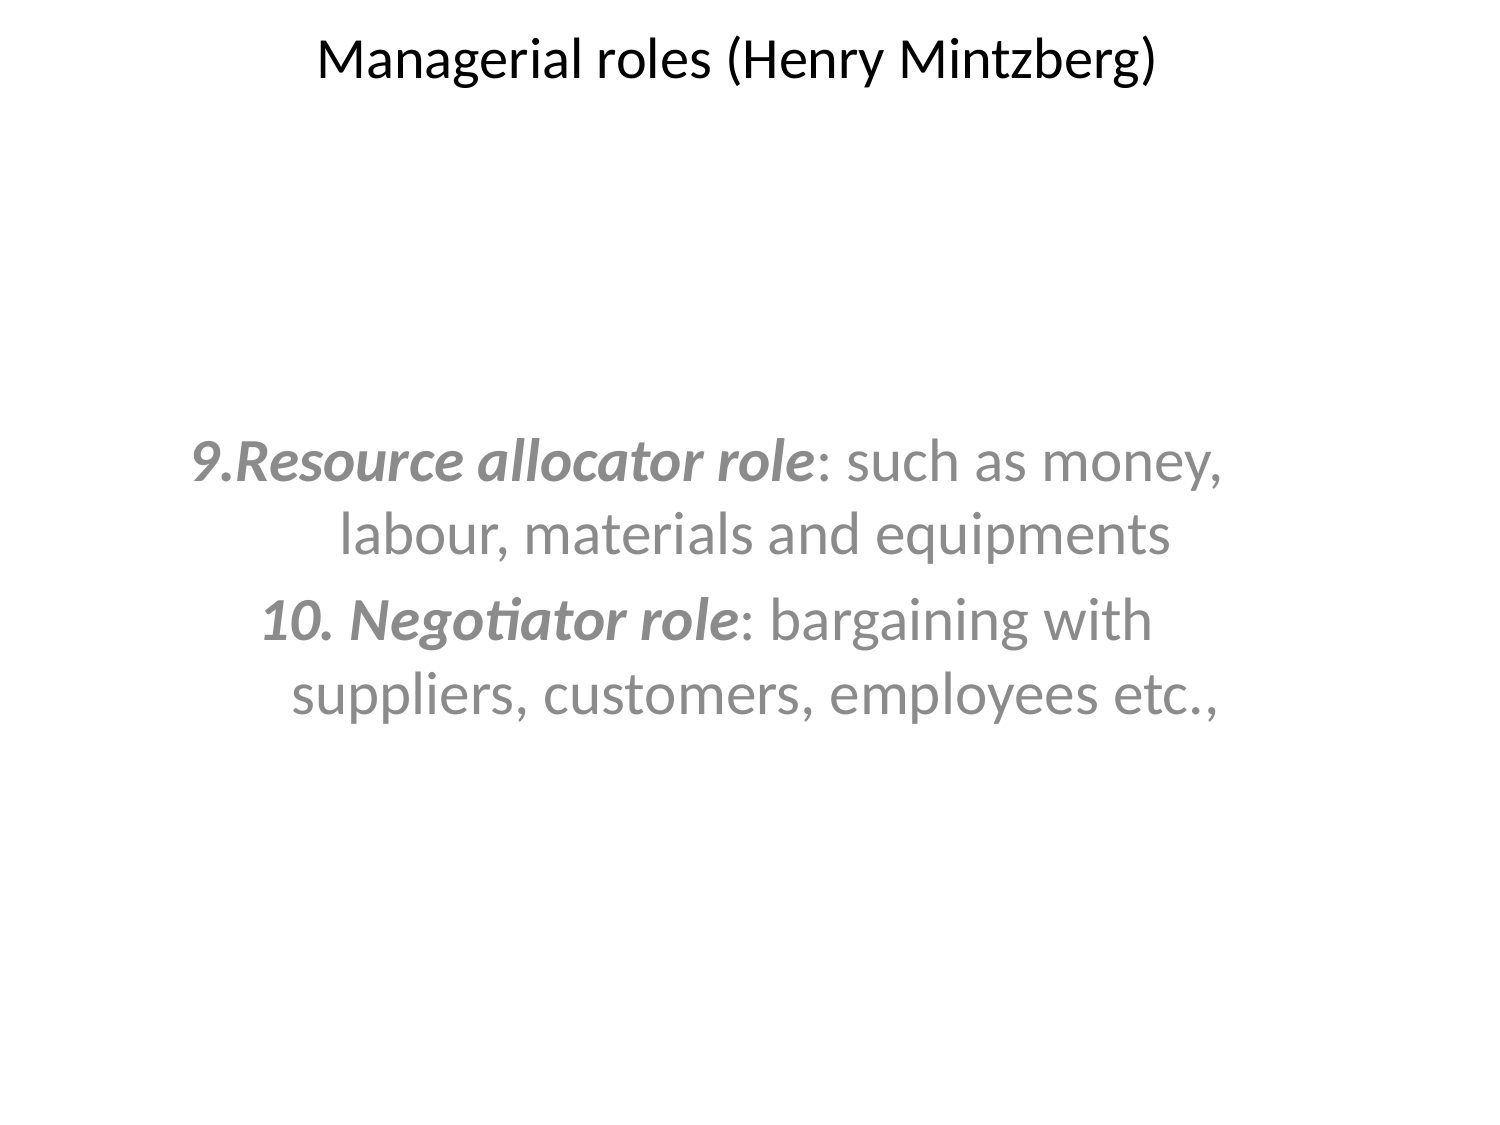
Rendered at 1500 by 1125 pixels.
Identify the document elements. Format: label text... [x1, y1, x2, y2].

title Managerial roles (Henry Mintzberg) [62, 0, 1413, 198]
subtitle 9.Resource allocator role: such as money, labour, materials and equipments 10. Negotiator role: bargaining with suppliers, customers, employees etc., [162, 412, 1250, 875]
